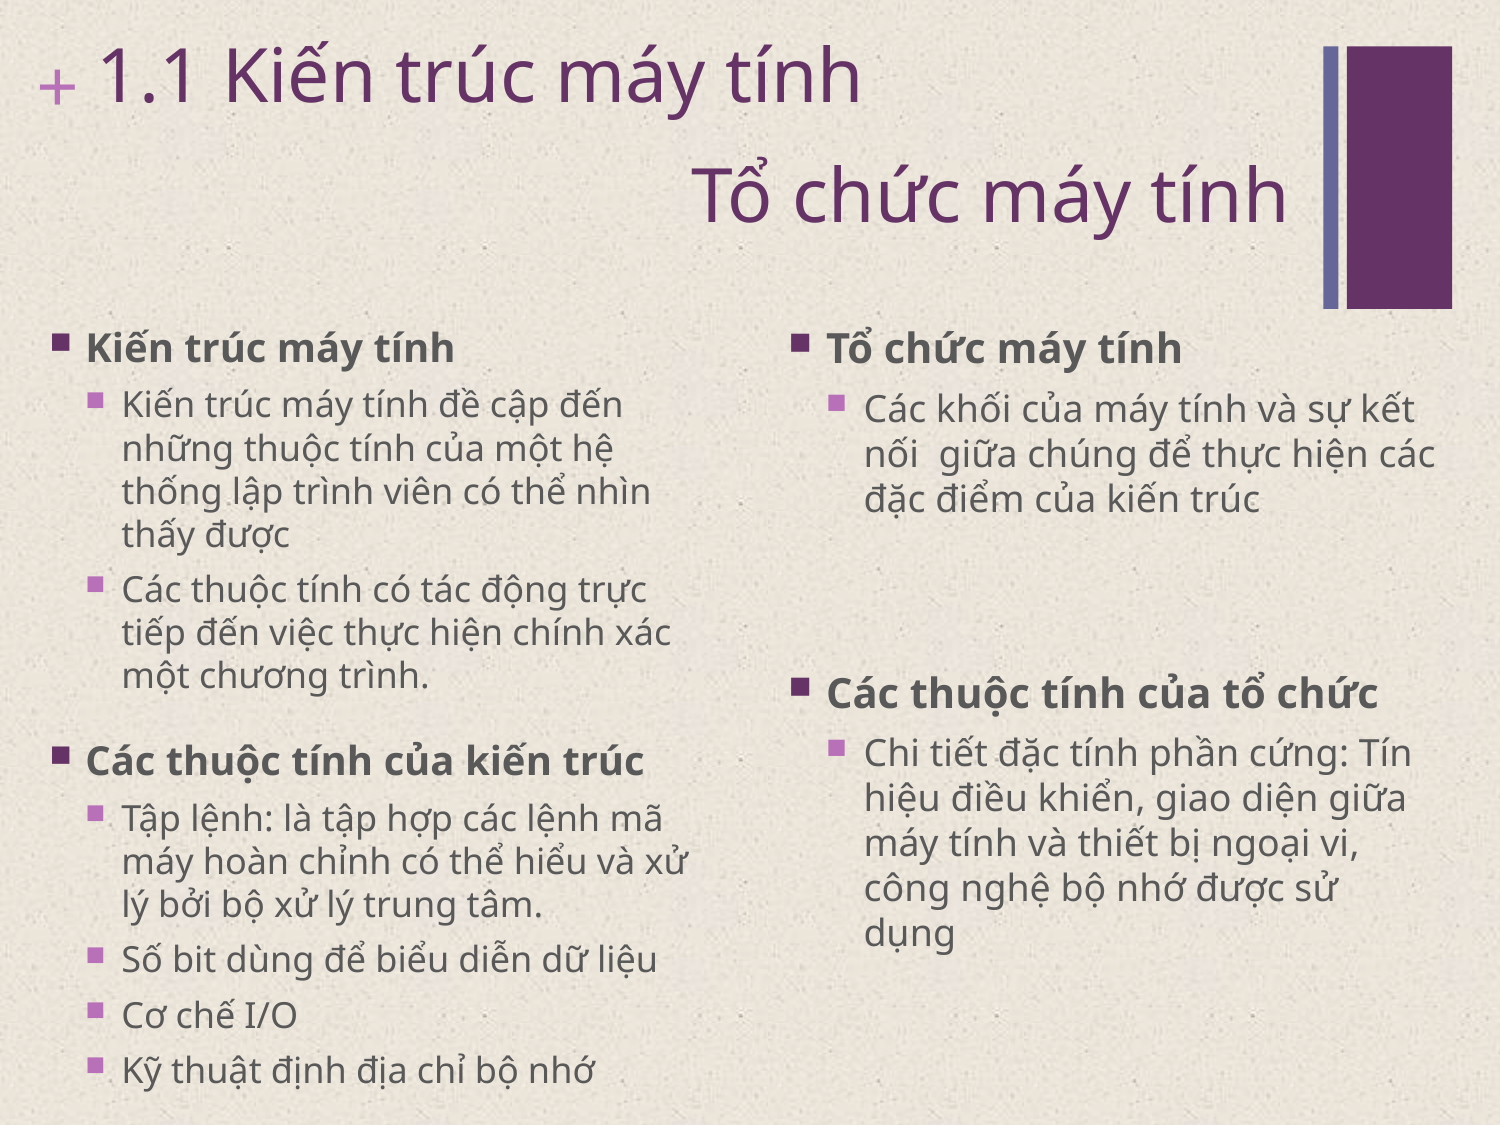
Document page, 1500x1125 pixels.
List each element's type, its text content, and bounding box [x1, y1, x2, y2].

text_box Tổ chức máy tính Các khối của máy tính và sự kết nối giữa chúng để thực hiện các đặc điểm của kiến trúc Các thuộc tính của tổ chức Chi tiết đặc tính phần cứng: Tín hiệu điều khiển, giao diện giữa máy tính và thiết bị ngoại vi, công nghệ bộ nhớ được sử dụng [773, 314, 1454, 1078]
title 1.1 Kiến trúc máy tính [81, 20, 1322, 204]
text_box Tổ chức máy tính [64, 139, 1305, 267]
list Kiến trúc máy tính Kiến trúc máy tính đề cập đến những thuộc tính của một hệ thống lập trình viên có thể nhìn thấy được Các thuộc tính có tác động trực tiếp đến việc thực hiện chính xác một chương trình. Các thuộc tính của kiến trúc Tập lệnh: là tập hợp các lệnh mã máy hoàn chỉnh có thể hiểu và xử lý bởi bộ xử lý trung tâm. Số bit dùng để biểu diễn dữ liệu Cơ chế I/O Kỹ thuật định địa chỉ bộ nhớ [34, 314, 715, 1125]
